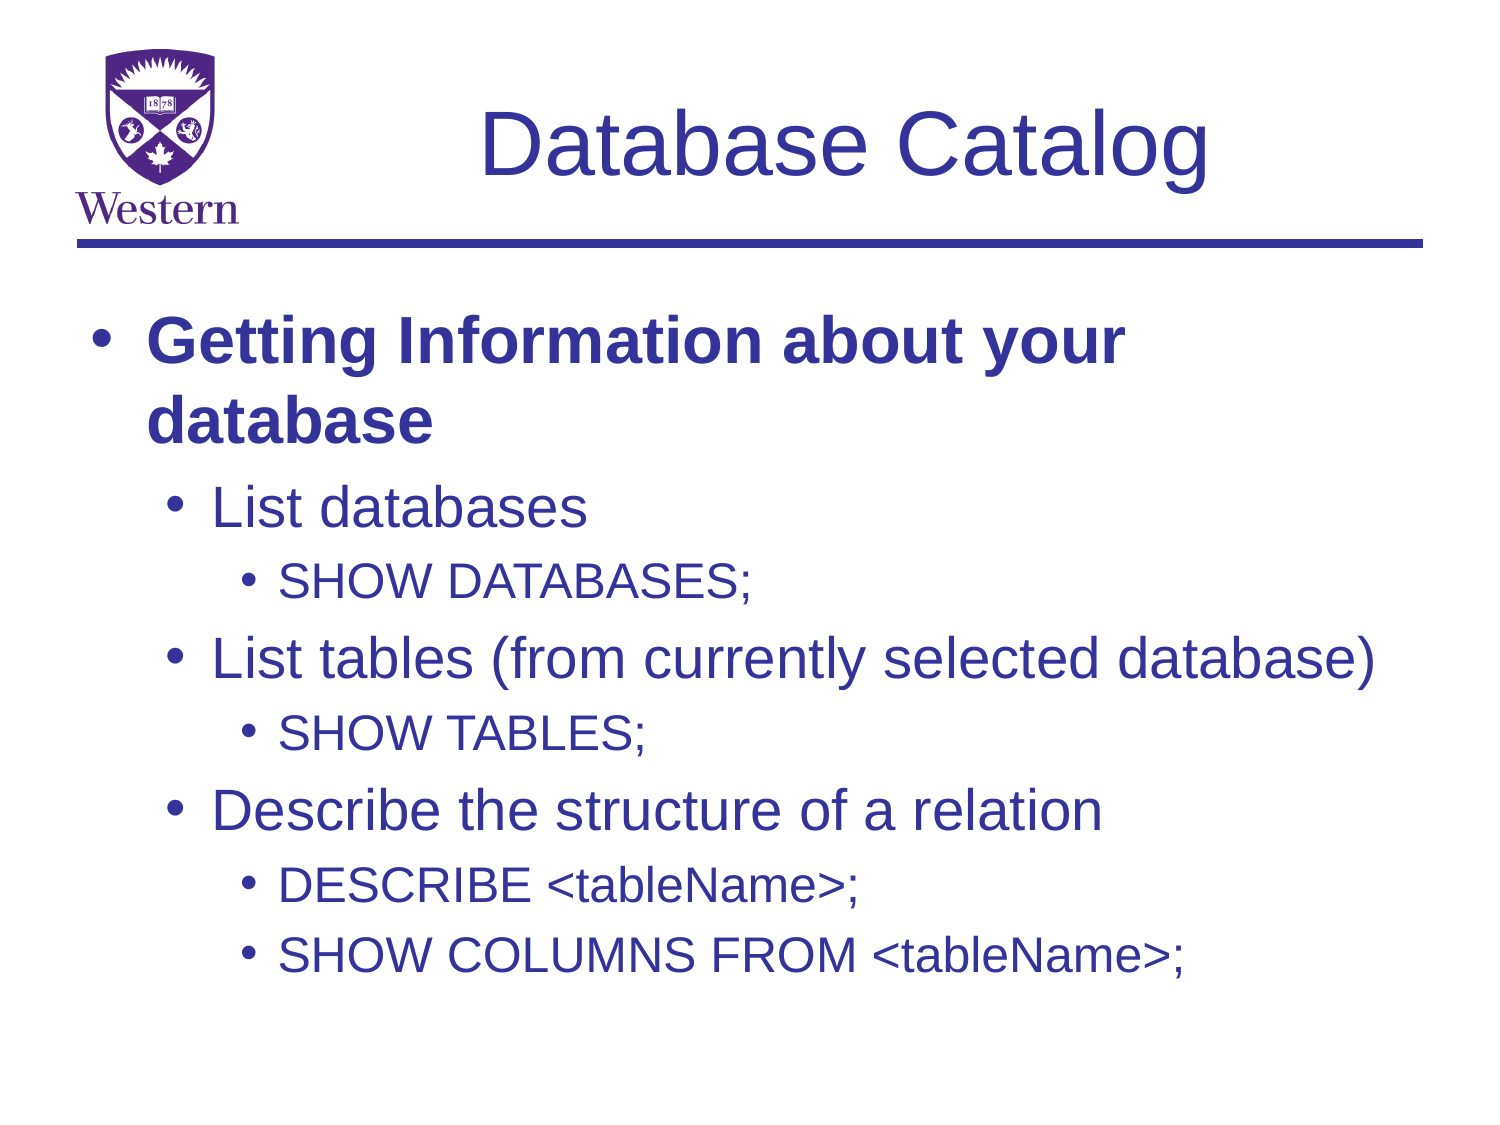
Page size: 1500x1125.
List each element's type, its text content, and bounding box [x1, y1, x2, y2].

title Database Catalog [265, 45, 1425, 233]
picture [75, 49, 239, 224]
list Getting Information about your database List databases SHOW DATABASES; List tables (from currently selected database) SHOW TABLES; Describe the structure of a relation DESCRIBE <tableName>; SHOW COLUMNS FROM <tableName>; [75, 289, 1449, 938]
